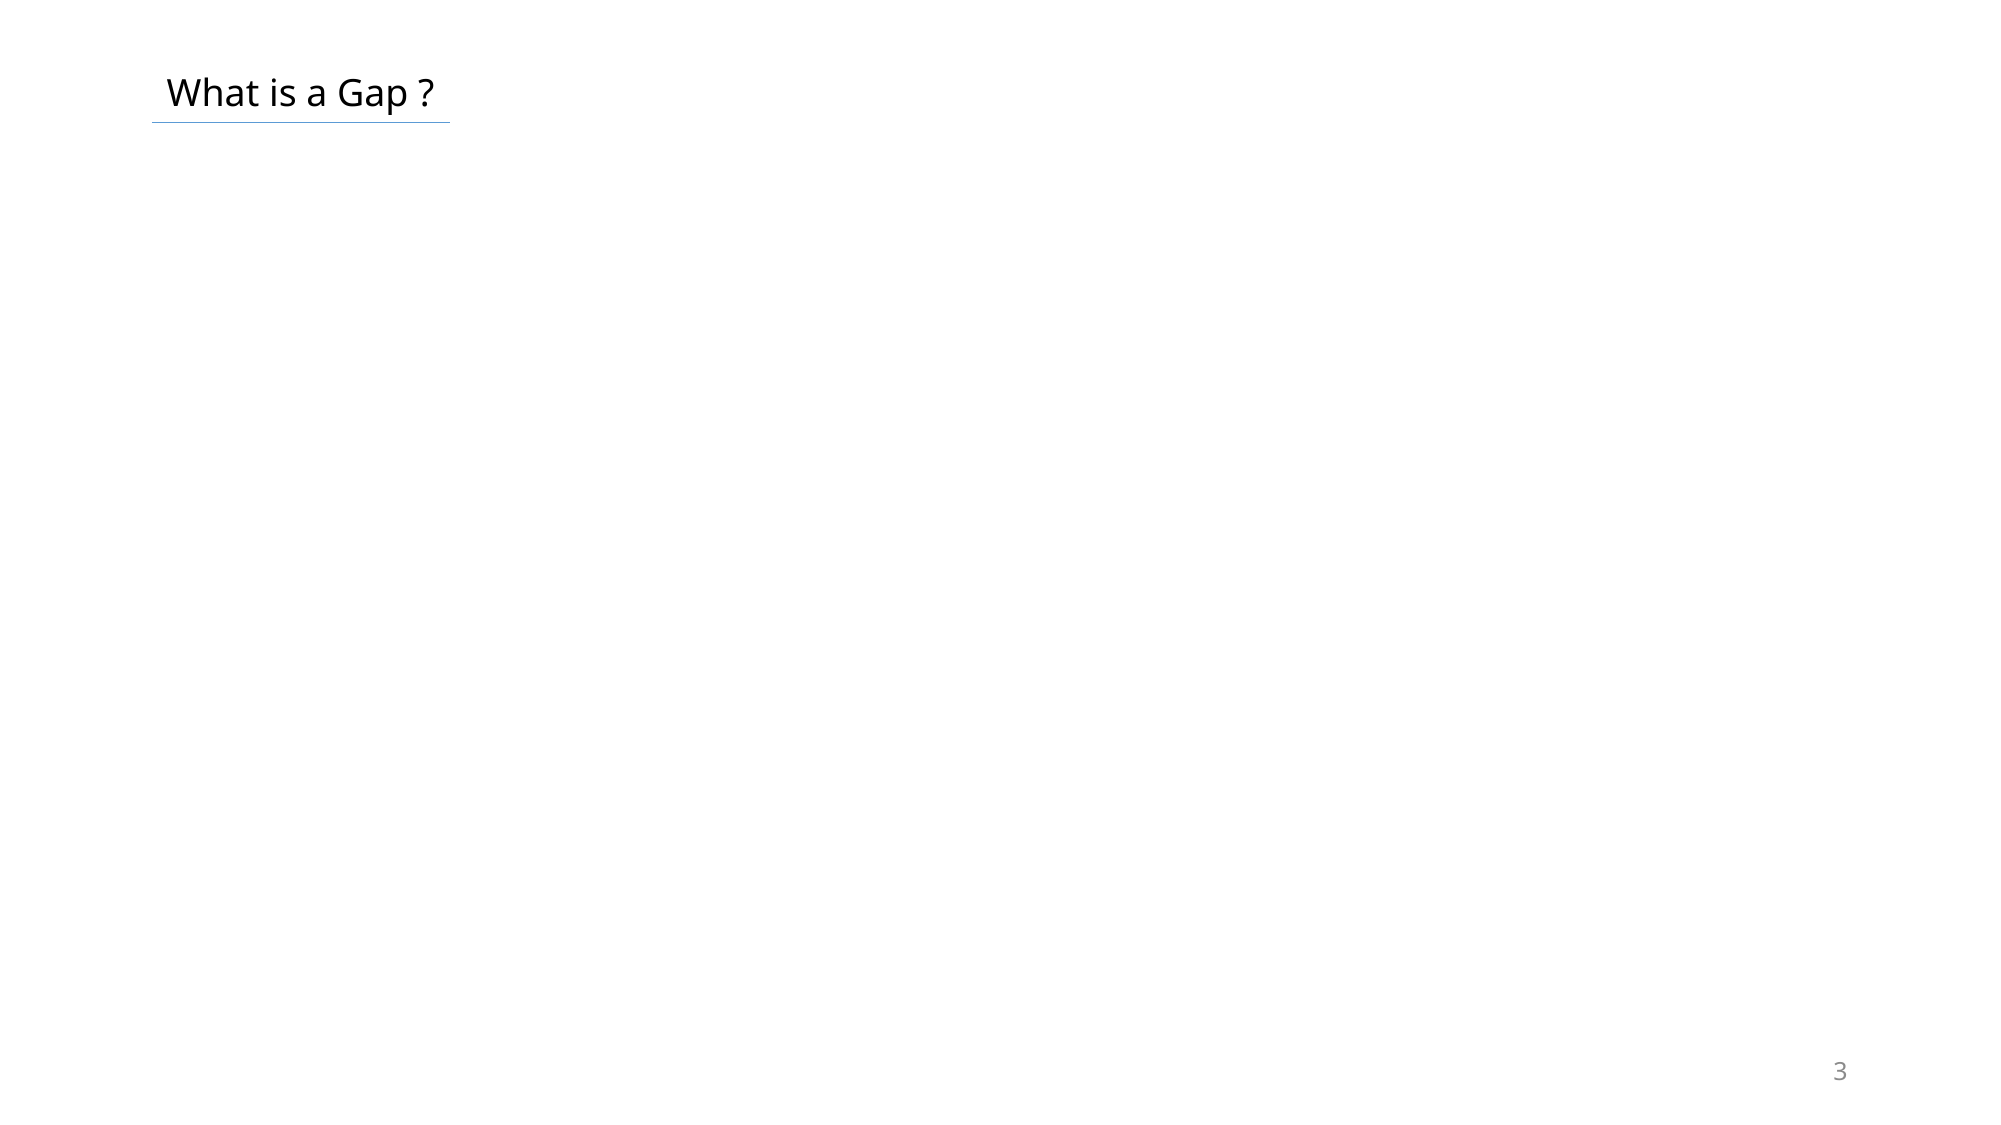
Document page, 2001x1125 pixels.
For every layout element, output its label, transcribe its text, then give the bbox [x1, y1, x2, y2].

slide_number 3 [1412, 1042, 1863, 1103]
text_box What is a Gap ? [151, 61, 1253, 122]
